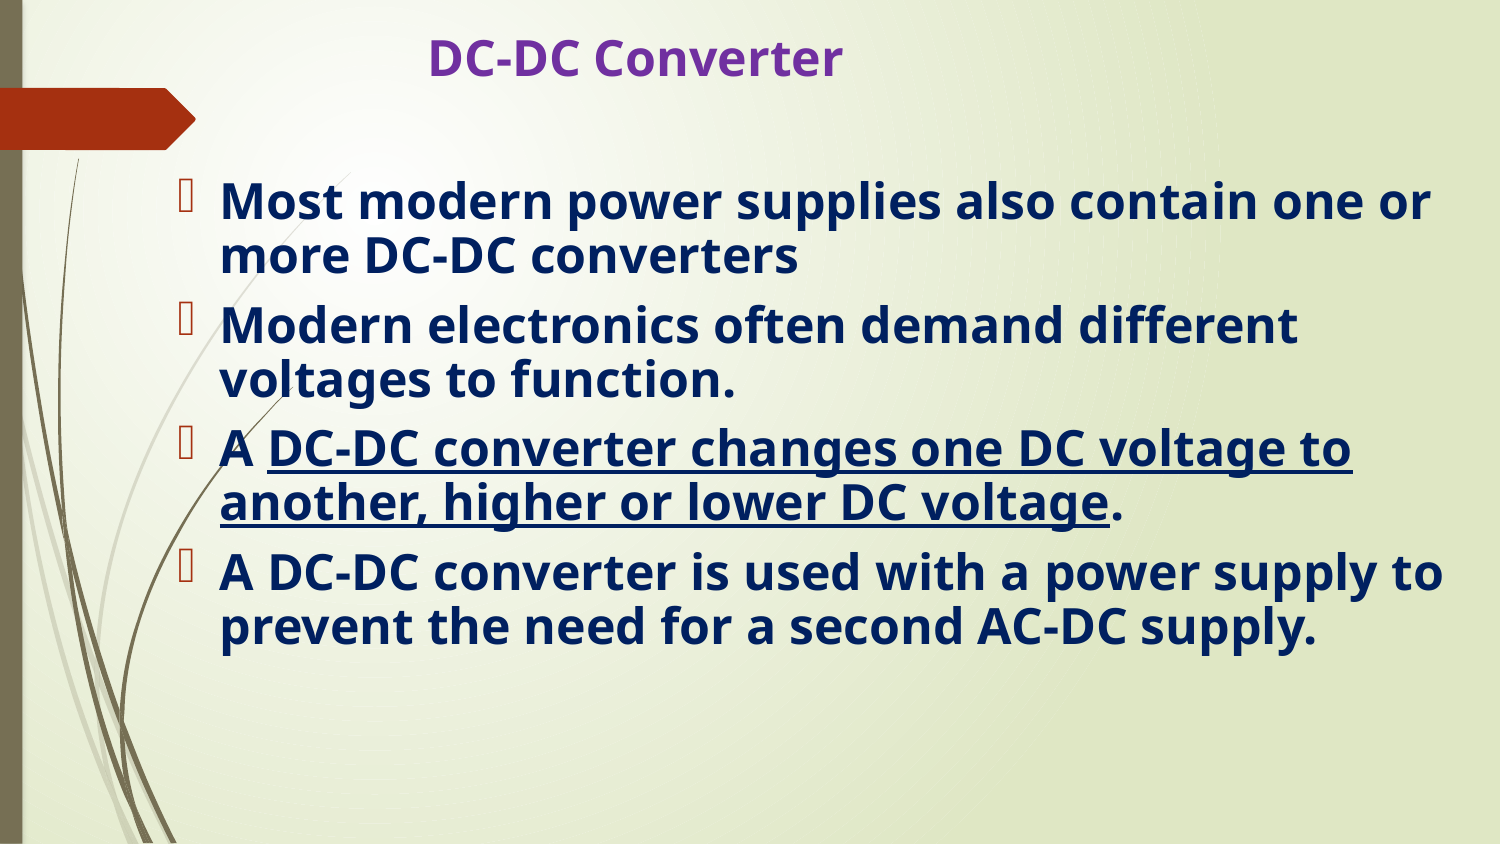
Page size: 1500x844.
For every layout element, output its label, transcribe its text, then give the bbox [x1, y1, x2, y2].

title DC-DC Converter [412, 18, 1064, 168]
list Most modern power supplies also contain one or more DC-DC converters Modern electronics often demand different voltages to function. A DC-DC converter changes one DC voltage to another, higher or lower DC voltage. A DC-DC converter is used with a power supply to prevent the need for a second AC-DC supply. [162, 168, 1463, 797]
